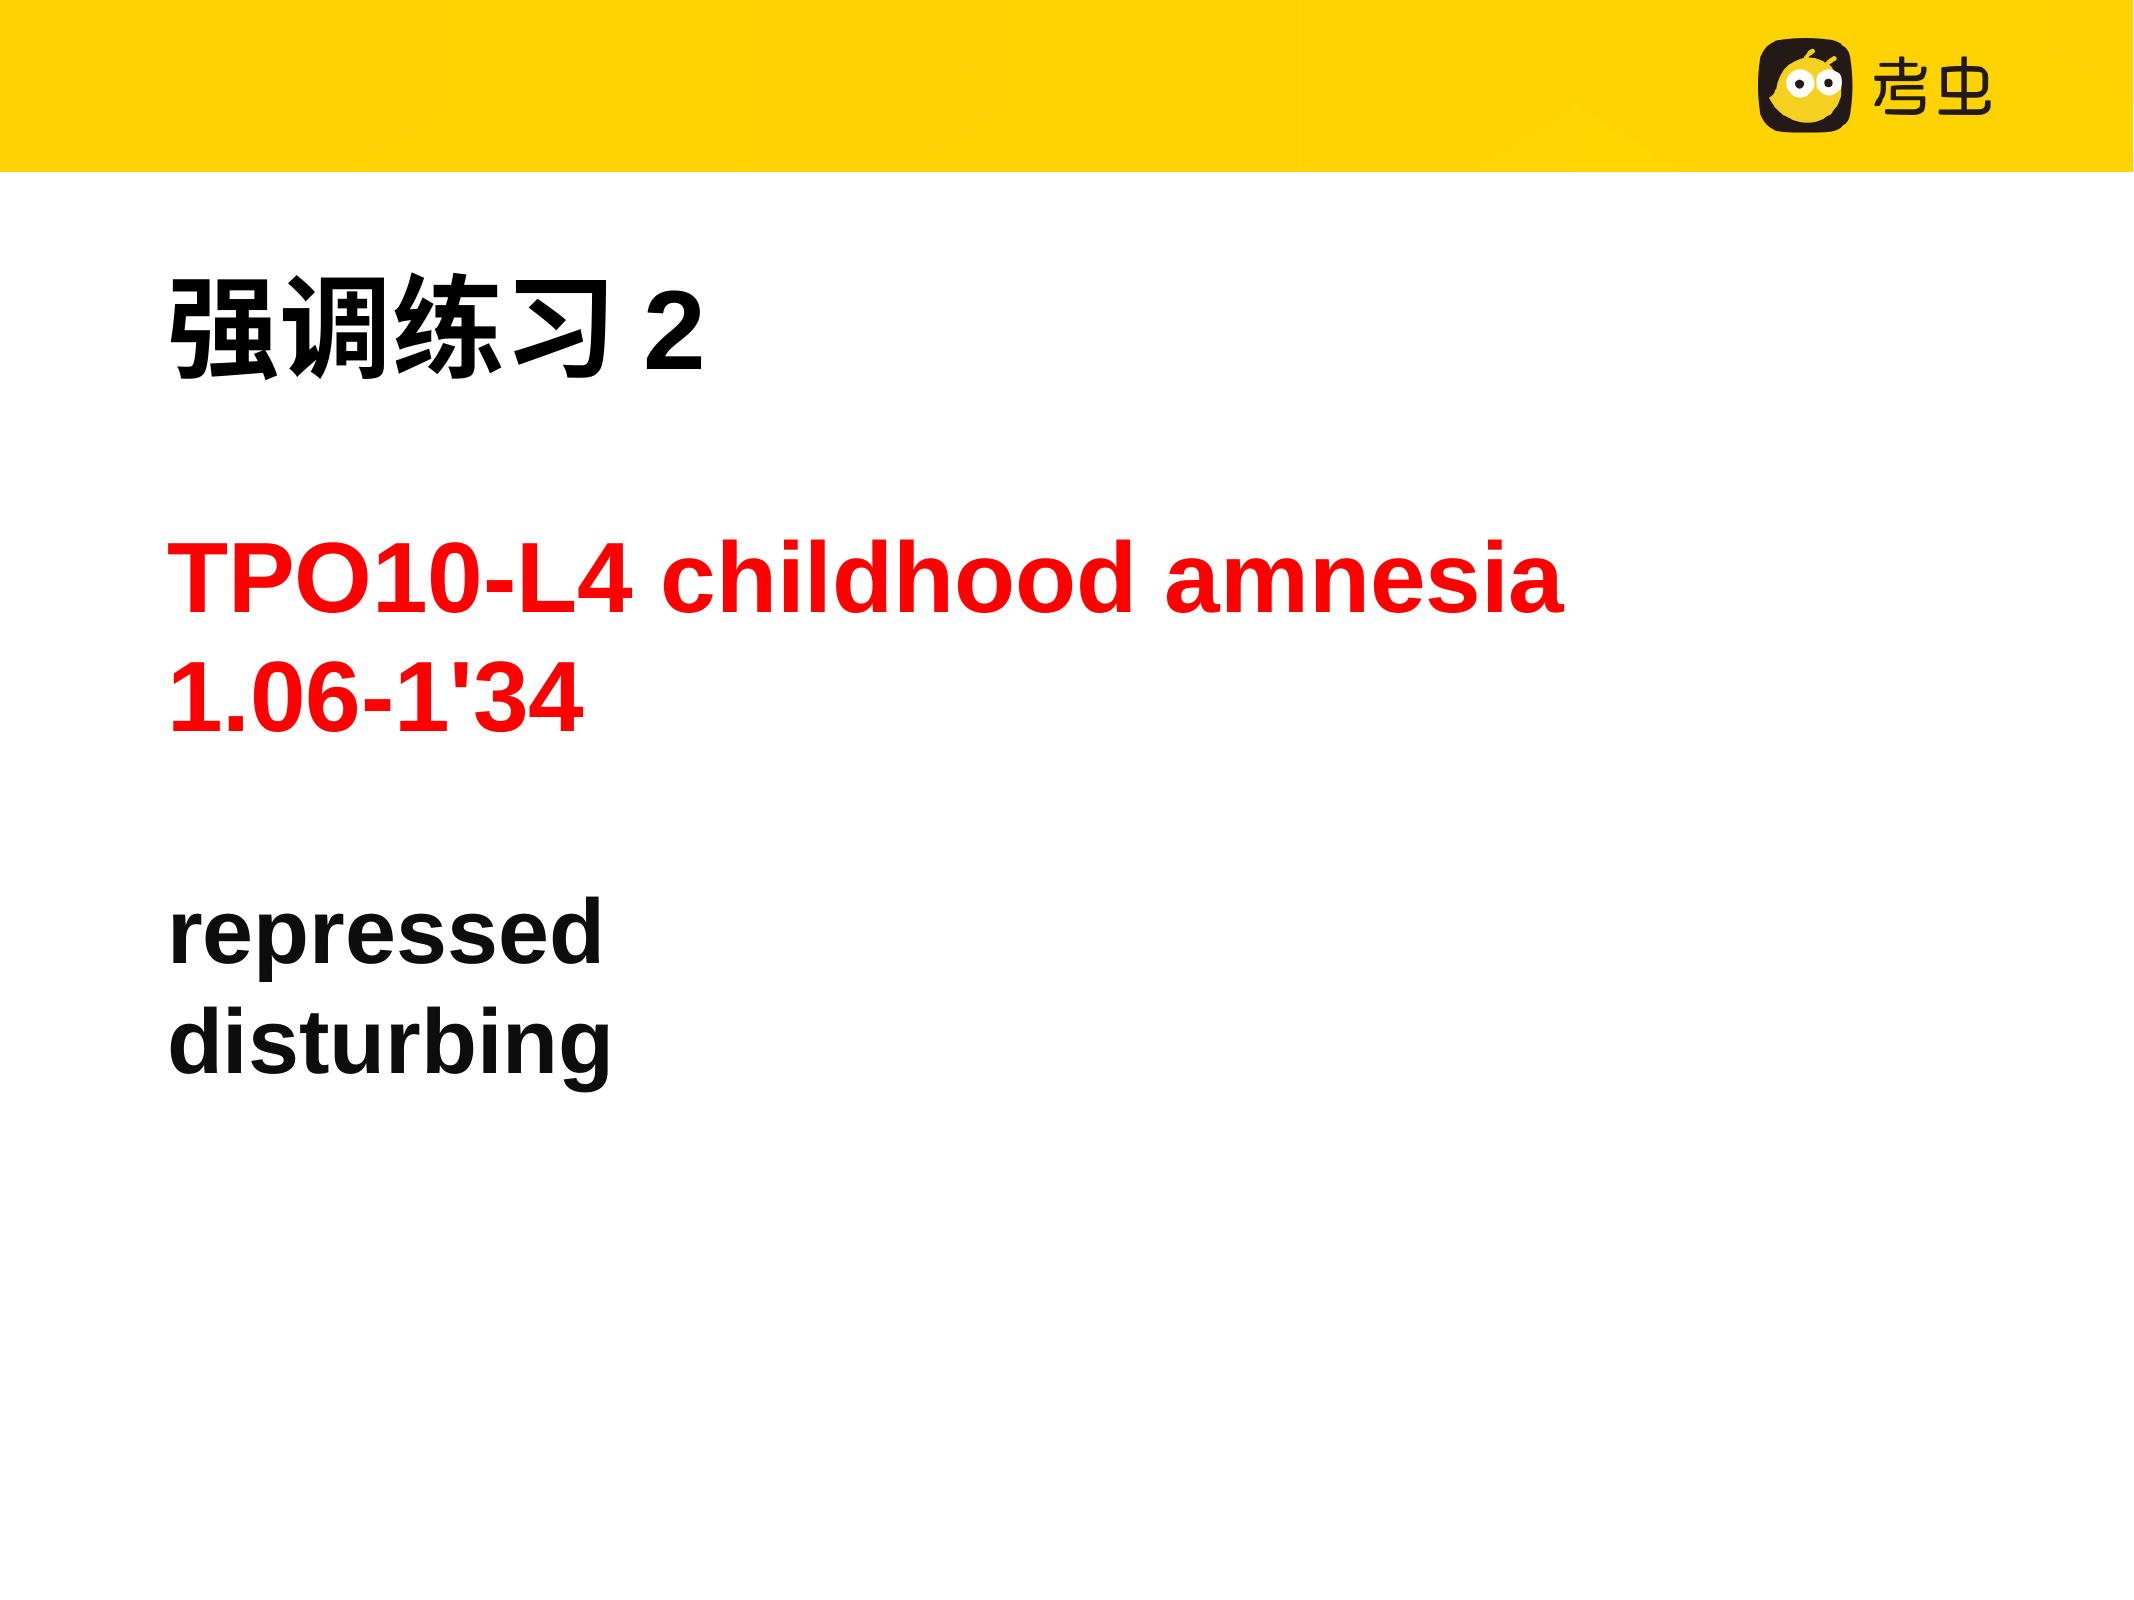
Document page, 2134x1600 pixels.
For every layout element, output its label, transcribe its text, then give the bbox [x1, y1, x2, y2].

text_box 强调练习2 TPO10-L4 childhood amnesia 1.06-1'34 repressed disturbing [152, 249, 2026, 1100]
picture [0, 0, 2134, 172]
picture [1758, 38, 1991, 133]
